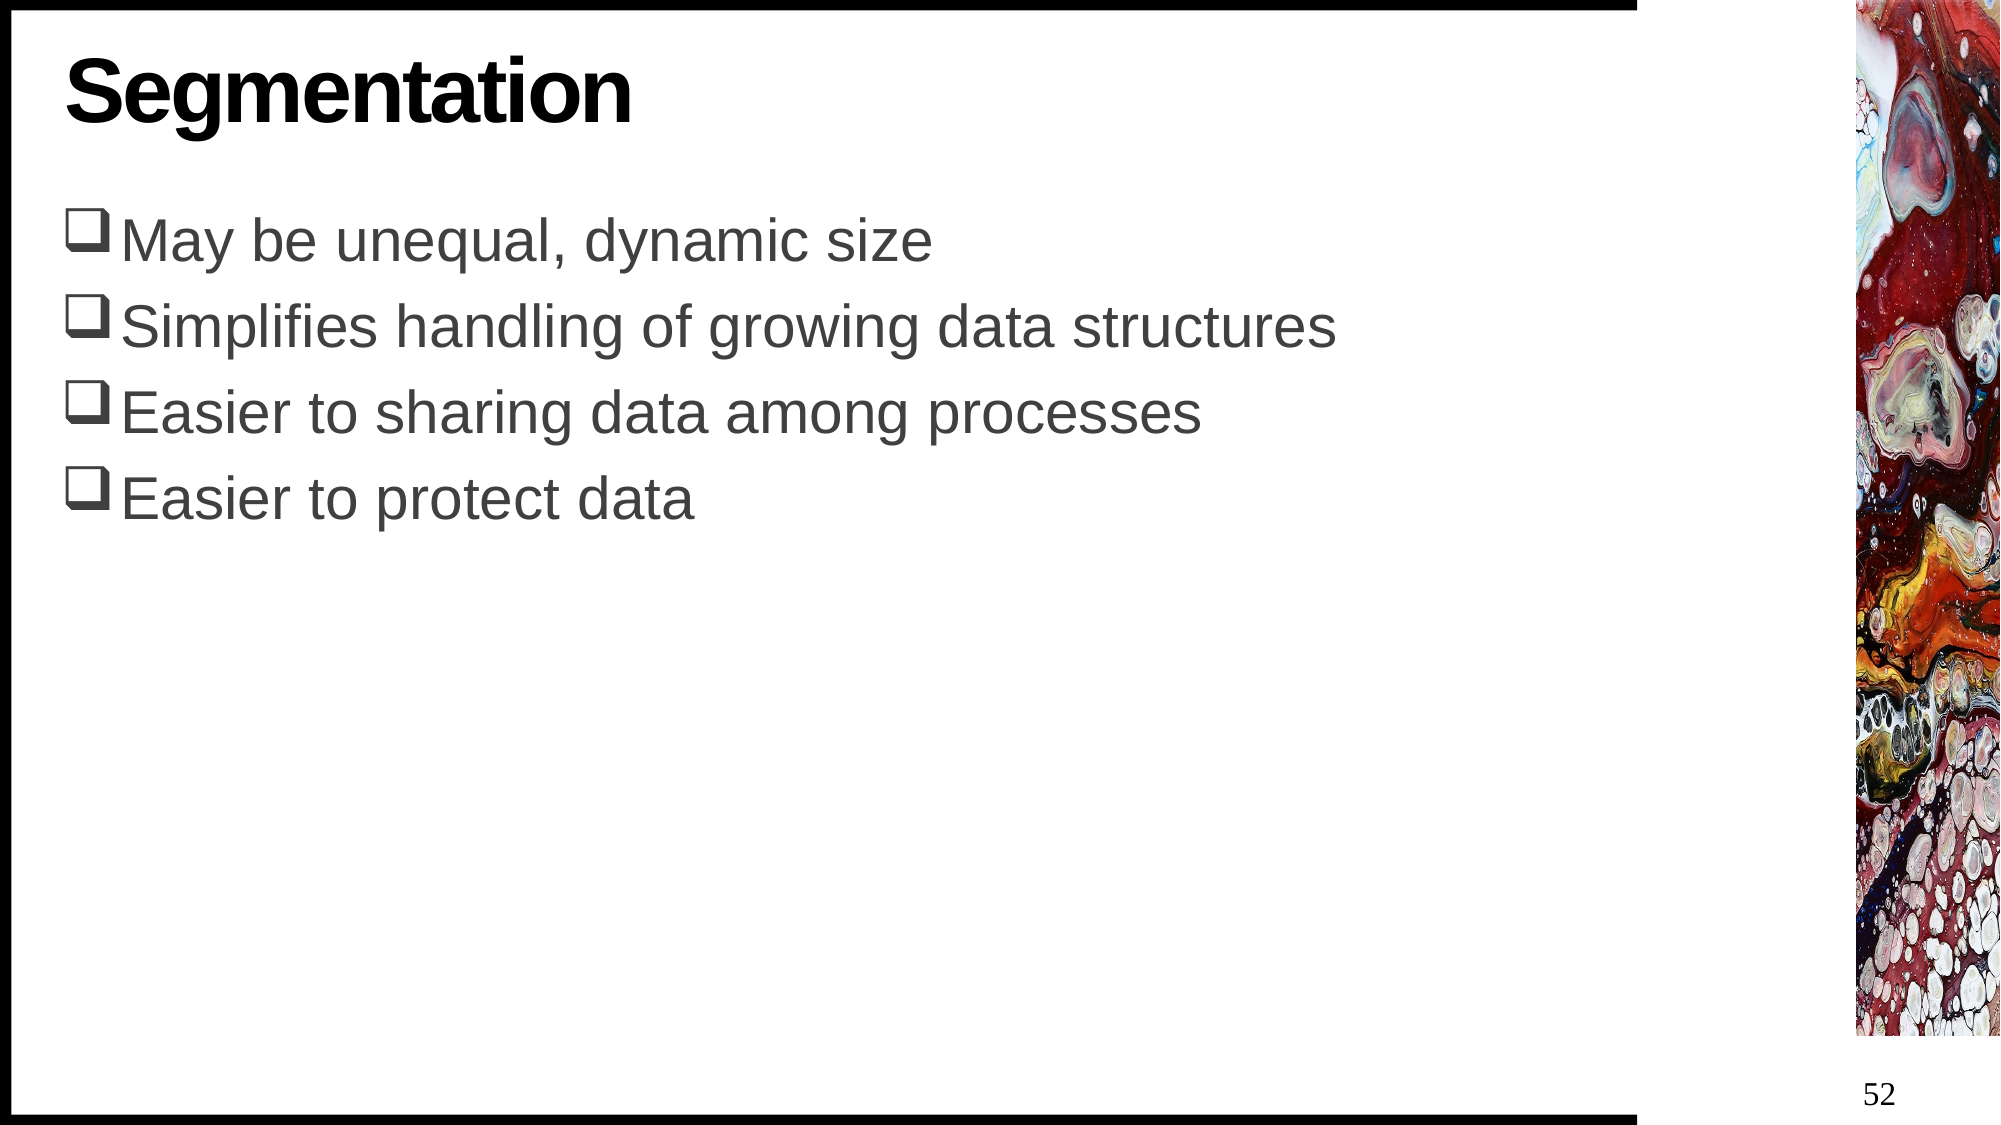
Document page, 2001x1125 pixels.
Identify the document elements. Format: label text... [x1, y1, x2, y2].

title Segmentation [64, 37, 1573, 149]
picture [1856, 0, 2000, 1036]
slide_number 52 [1856, 1069, 1903, 1115]
list May be unequal, dynamic size Simplifies handling of growing data structures Easier to sharing data among processes Easier to protect data [60, 209, 1817, 977]
